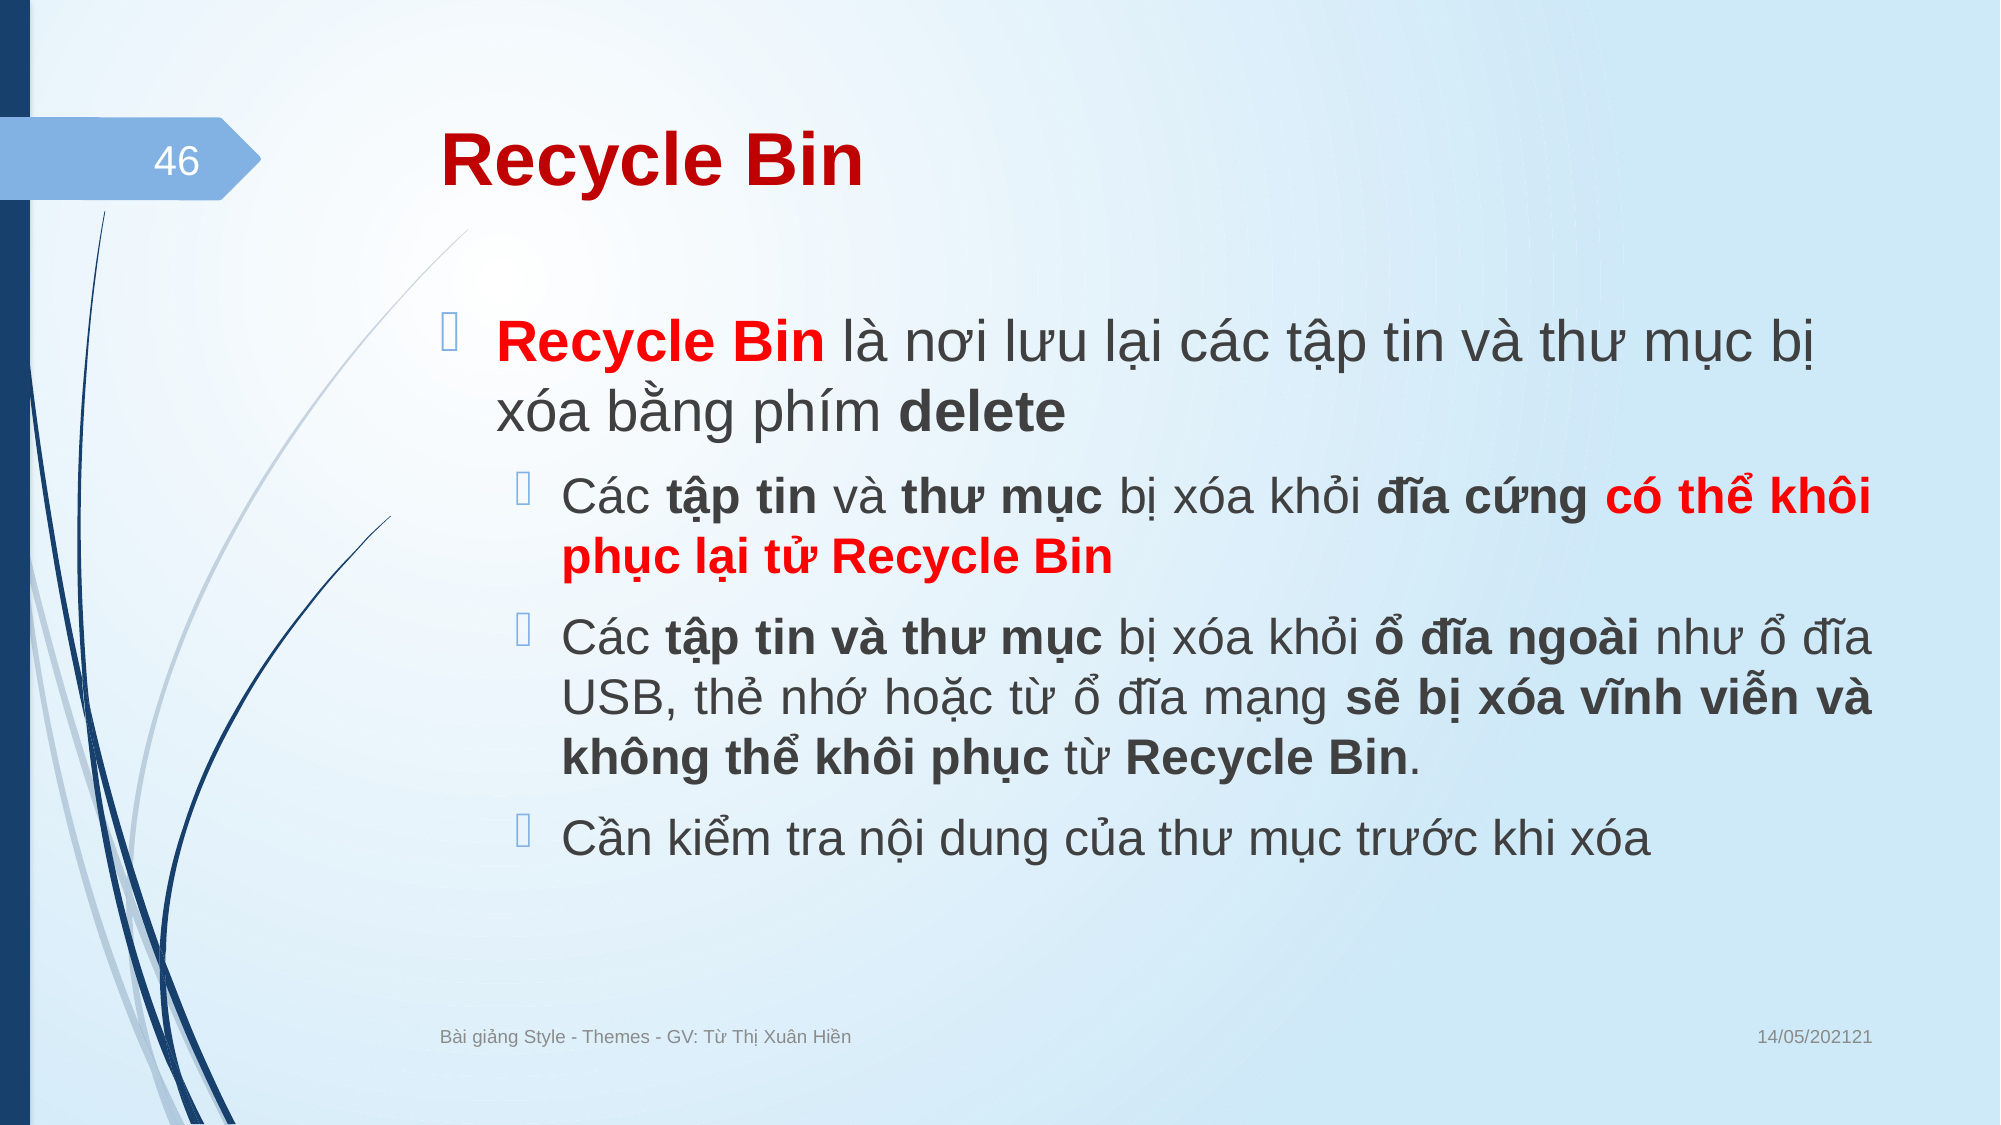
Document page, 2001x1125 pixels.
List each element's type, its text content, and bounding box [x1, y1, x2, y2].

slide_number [1699, 1005, 1888, 1067]
title Recycle Bin [425, 102, 1888, 261]
list Recycle Bin là nơi lưu lại các tập tin và thư mục bị xóa bằng phím delete Các tập tin và thư mục bị xóa khỏi đĩa cứng có thể khôi phục lại tử Recycle Bin Các tập tin và thư mục bị xóa khỏi ổ đĩa ngoài như ổ đĩa USB, thẻ nhớ hoặc từ ổ đĩa mạng sẽ bị xóa vĩnh viễn và không thể khôi phục từ Recycle Bin. Cần kiểm tra nội dung của thư mục trước khi xóa [424, 295, 1888, 970]
slide_number 46 [87, 129, 216, 190]
footer Bài giảng Style - Themes - GV: Từ Thị Xuân Hiền [424, 1006, 1675, 1067]
